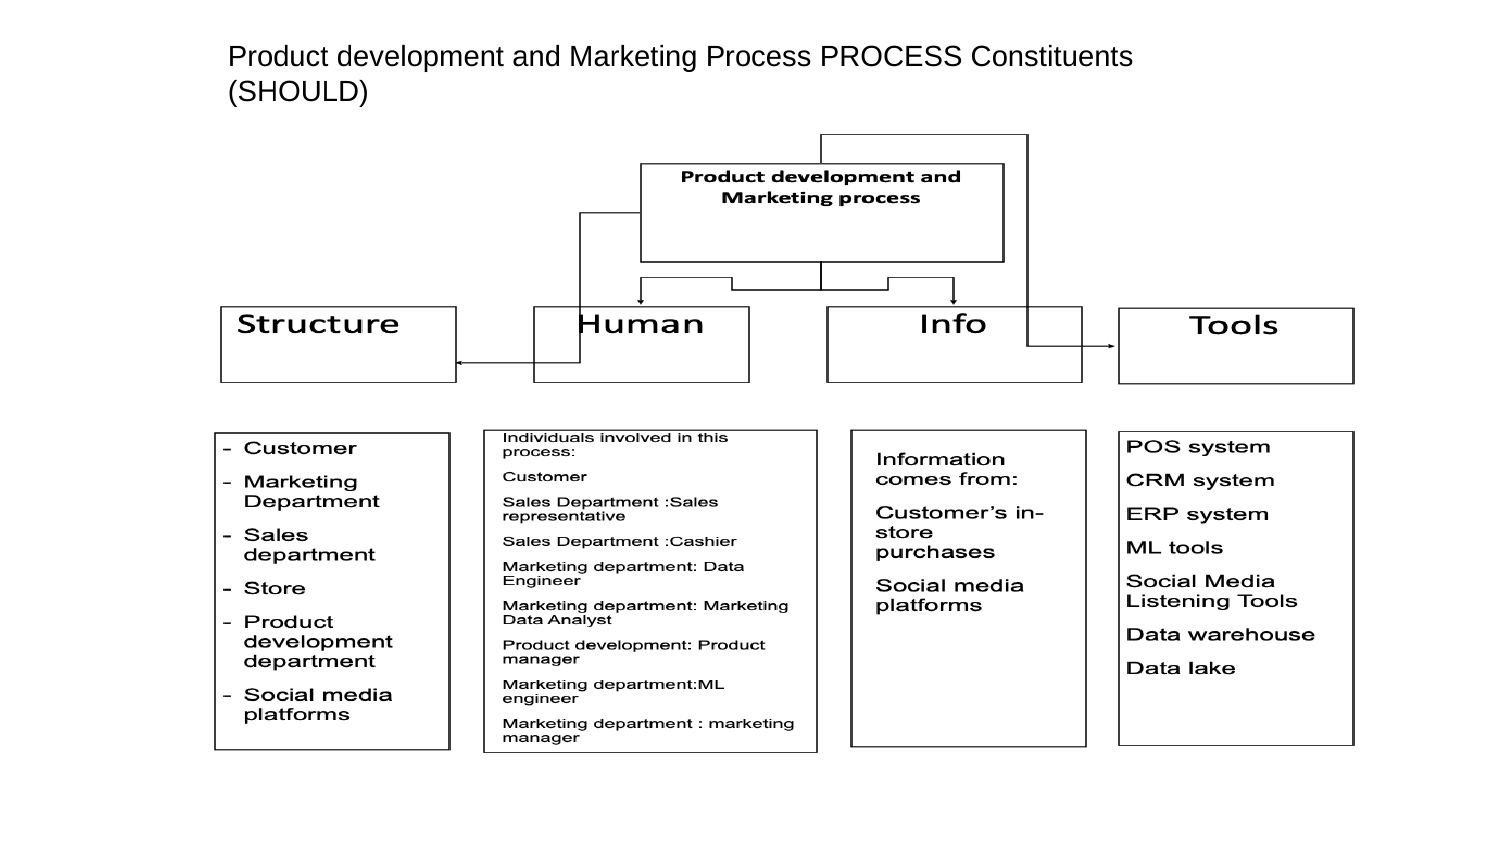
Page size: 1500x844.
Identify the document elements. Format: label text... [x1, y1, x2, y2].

text_box Product development and Marketing Process PROCESS Constituents (SHOULD) [212, 22, 1236, 123]
picture [212, 132, 1356, 844]
